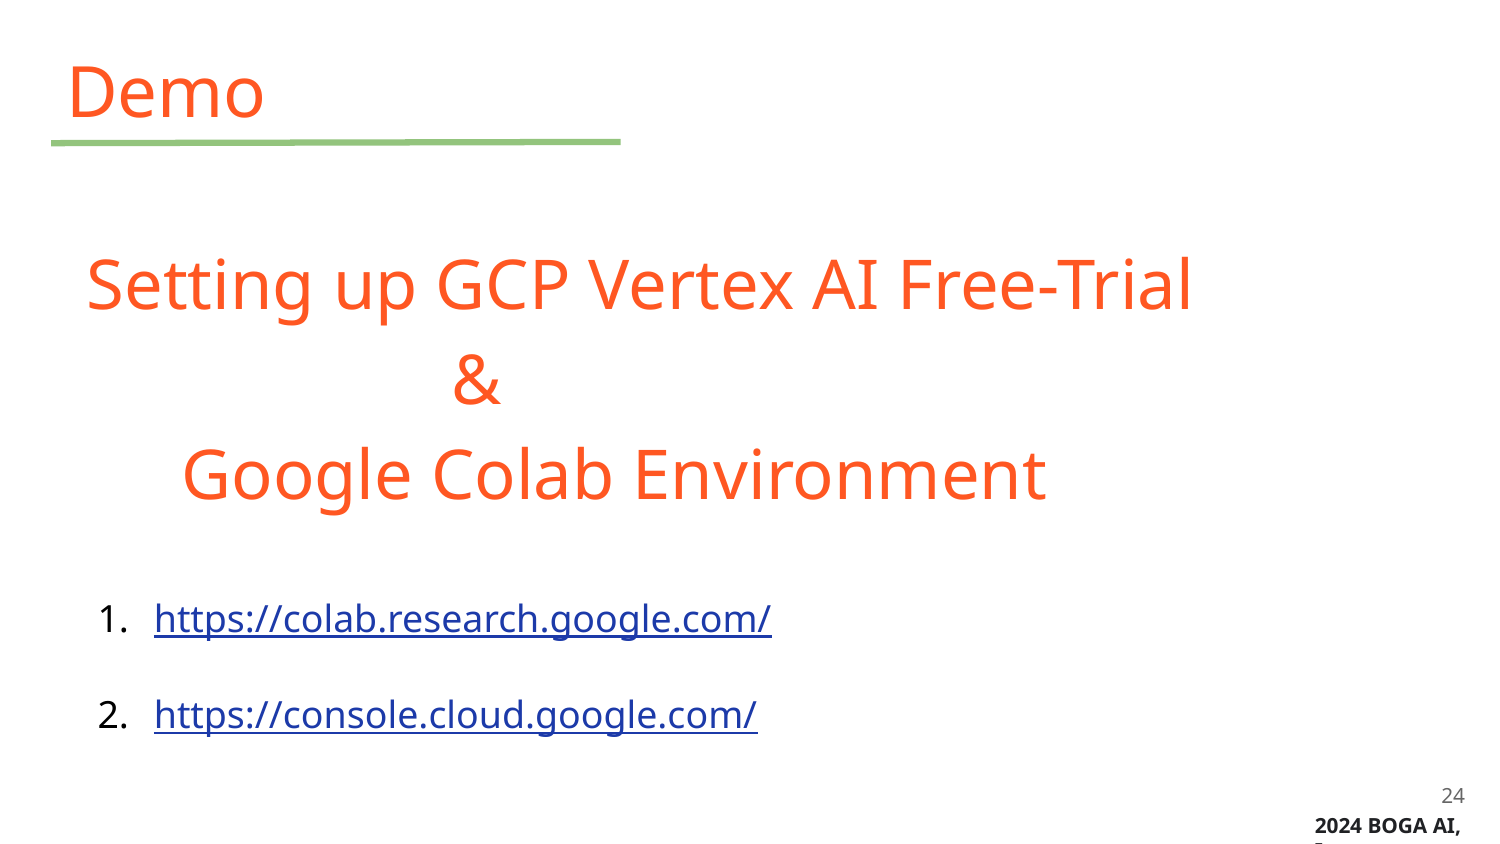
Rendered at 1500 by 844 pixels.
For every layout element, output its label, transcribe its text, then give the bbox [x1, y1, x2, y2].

title Demo [51, 31, 1449, 126]
text_box 2024 BOGA AI, Inc. [1299, 797, 1500, 844]
text_box https://colab.research.google.com/ https://console.cloud.google.com/ [63, 580, 1058, 756]
text_box Setting up GCP Vertex AI Free-Trial & Google Colab Environment [58, 213, 1431, 538]
slide_number ‹#› [1389, 764, 1480, 830]
